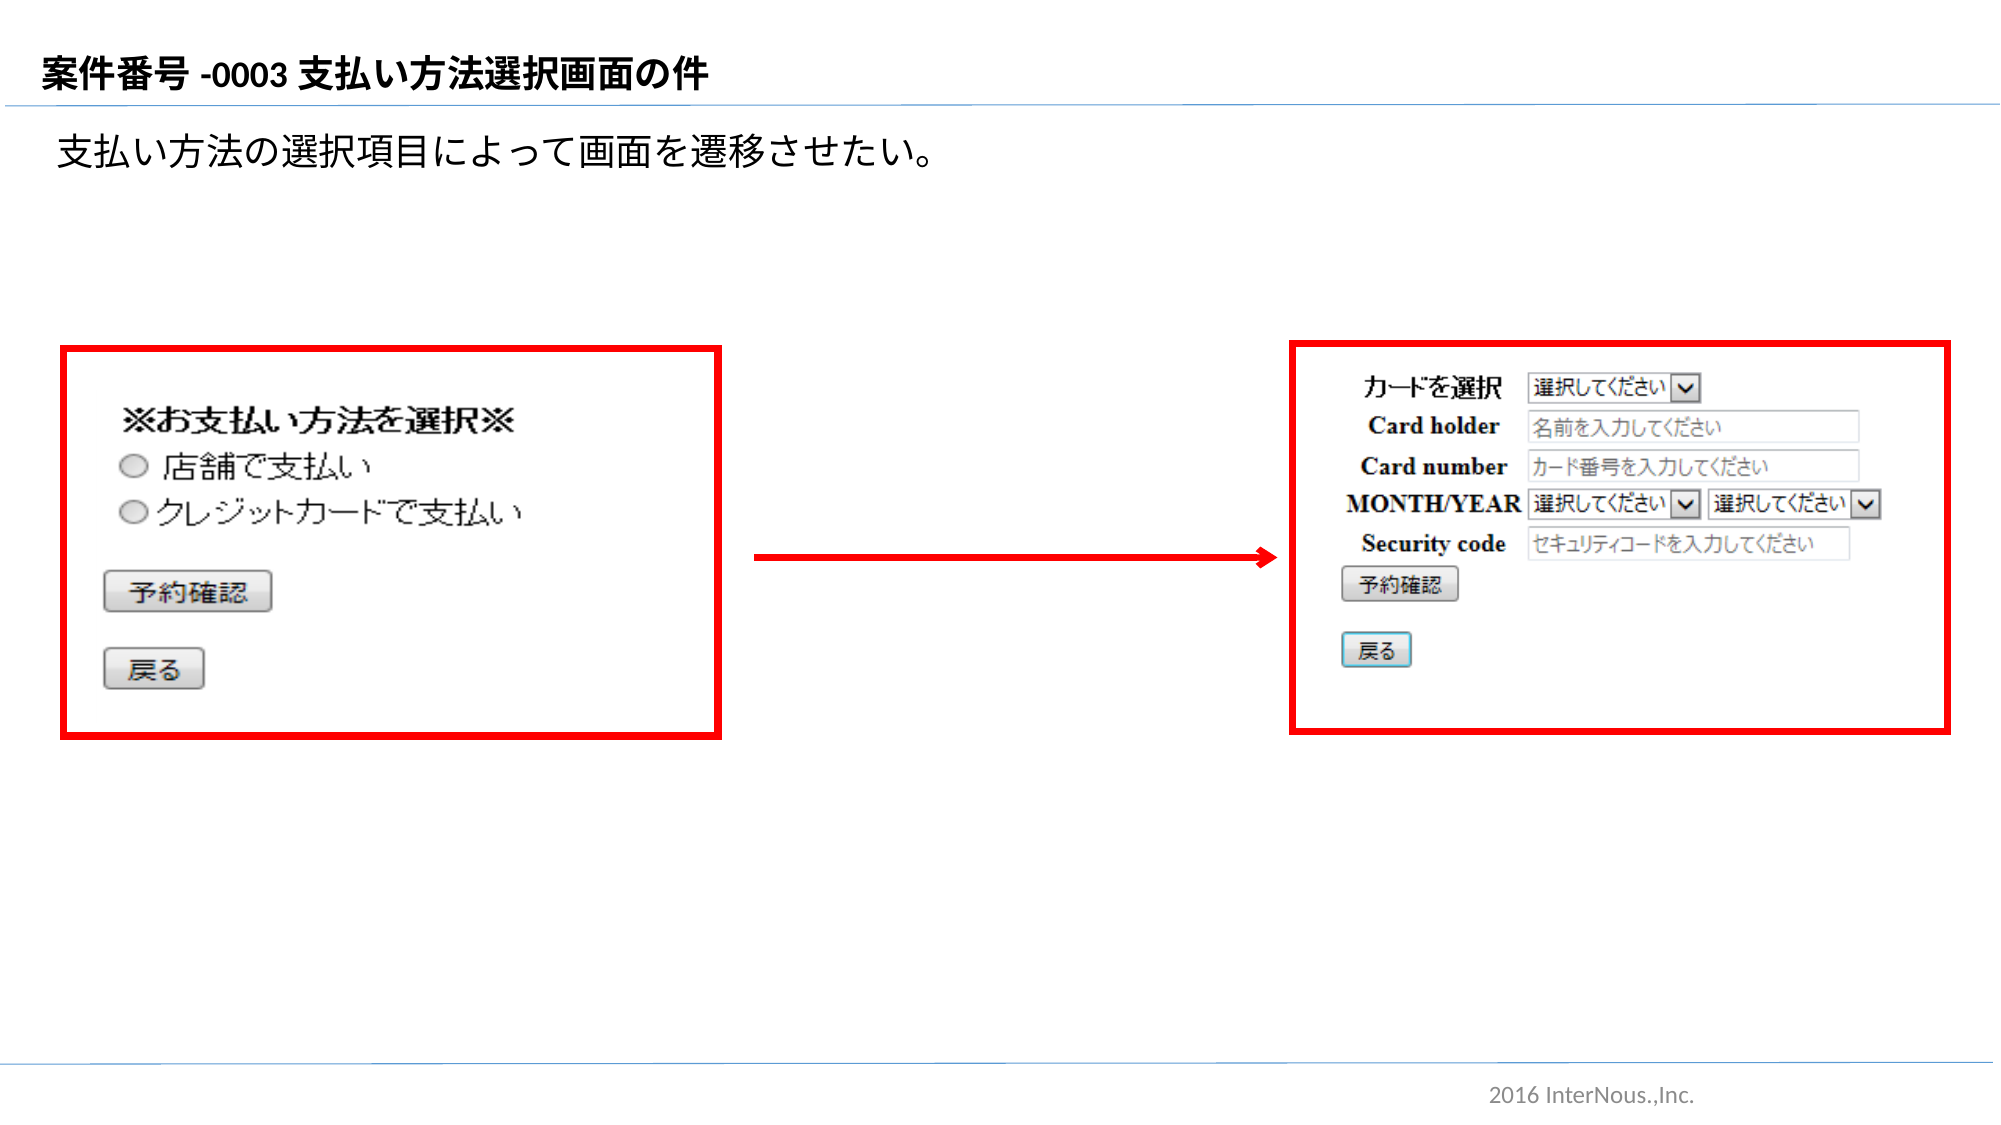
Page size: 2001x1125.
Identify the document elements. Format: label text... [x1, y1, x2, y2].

text_box 支払い方法の選択項目によって画面を遷移させたい。 [41, 120, 1490, 181]
text_box 案件番号-0003支払い方法選択画面の件 [26, 42, 1930, 102]
text_box [62, 347, 719, 737]
picture [95, 390, 699, 723]
text_box [1292, 343, 1949, 732]
picture [1337, 371, 1907, 682]
footer 2016 InterNous.,Inc. [1185, 1063, 1999, 1124]
